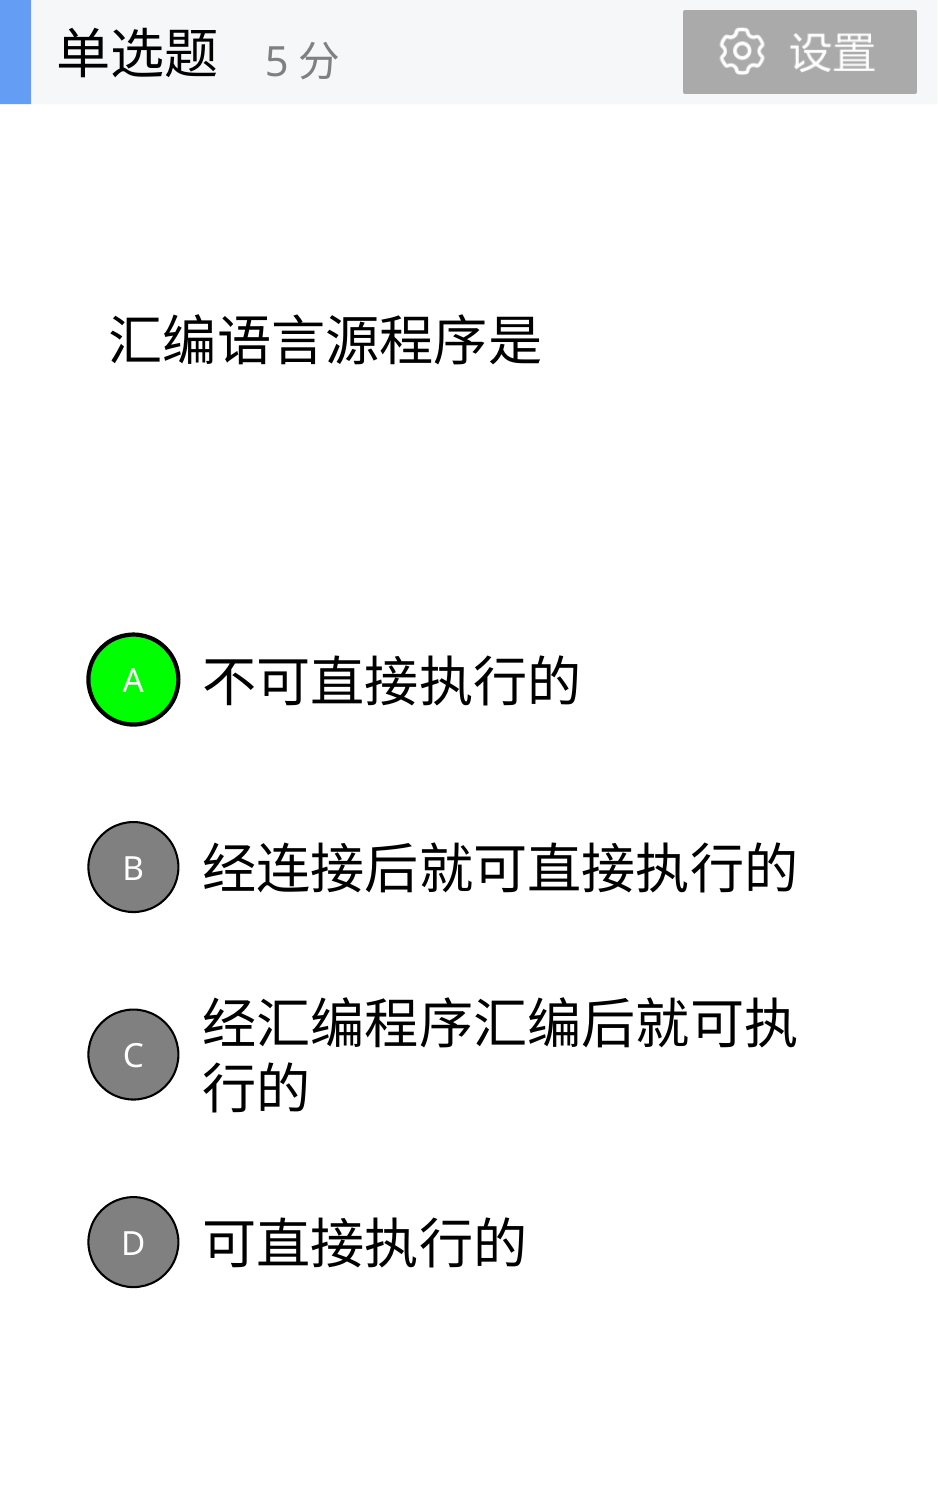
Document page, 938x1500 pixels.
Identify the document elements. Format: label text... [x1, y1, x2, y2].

text_box 可直接执行的 [187, 1171, 844, 1313]
text_box C [87, 1008, 180, 1101]
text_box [0, 0, 938, 105]
text_box D [87, 1196, 180, 1289]
text_box 经连接后就可直接执行的 [187, 796, 844, 938]
picture [683, 10, 917, 94]
text_box A [87, 633, 180, 726]
text_box 经汇编程序汇编后就可执行的 [187, 984, 844, 1125]
text_box 汇编语言源程序是 [93, 105, 844, 573]
text_box B [87, 821, 180, 914]
text_box 不可直接执行的 [187, 609, 844, 750]
